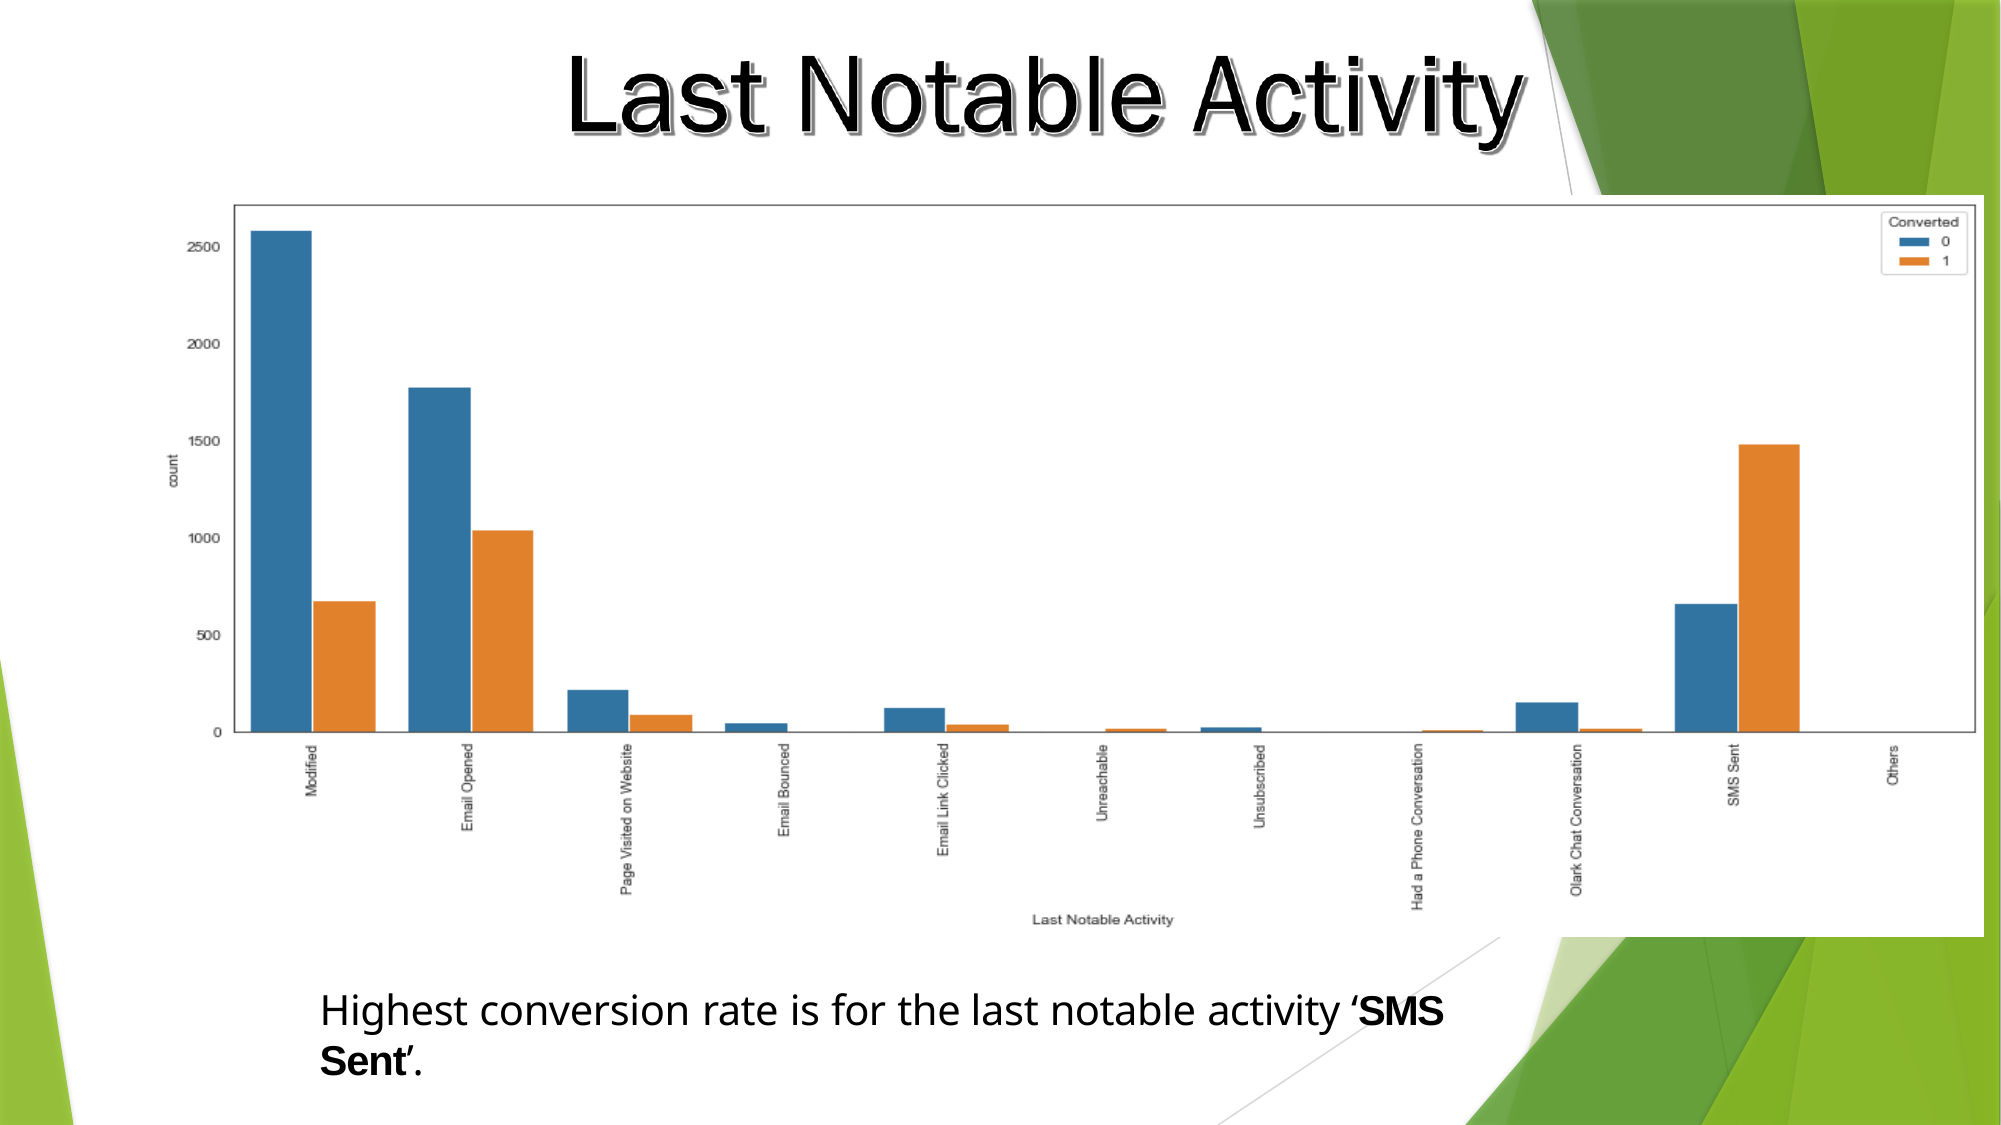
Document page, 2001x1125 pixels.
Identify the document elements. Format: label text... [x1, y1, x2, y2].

picture [155, 194, 1984, 938]
text_box Highest conversion rate is for the last notable activity ‘SMS Sent’. [317, 982, 1465, 1084]
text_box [569, 53, 1531, 158]
